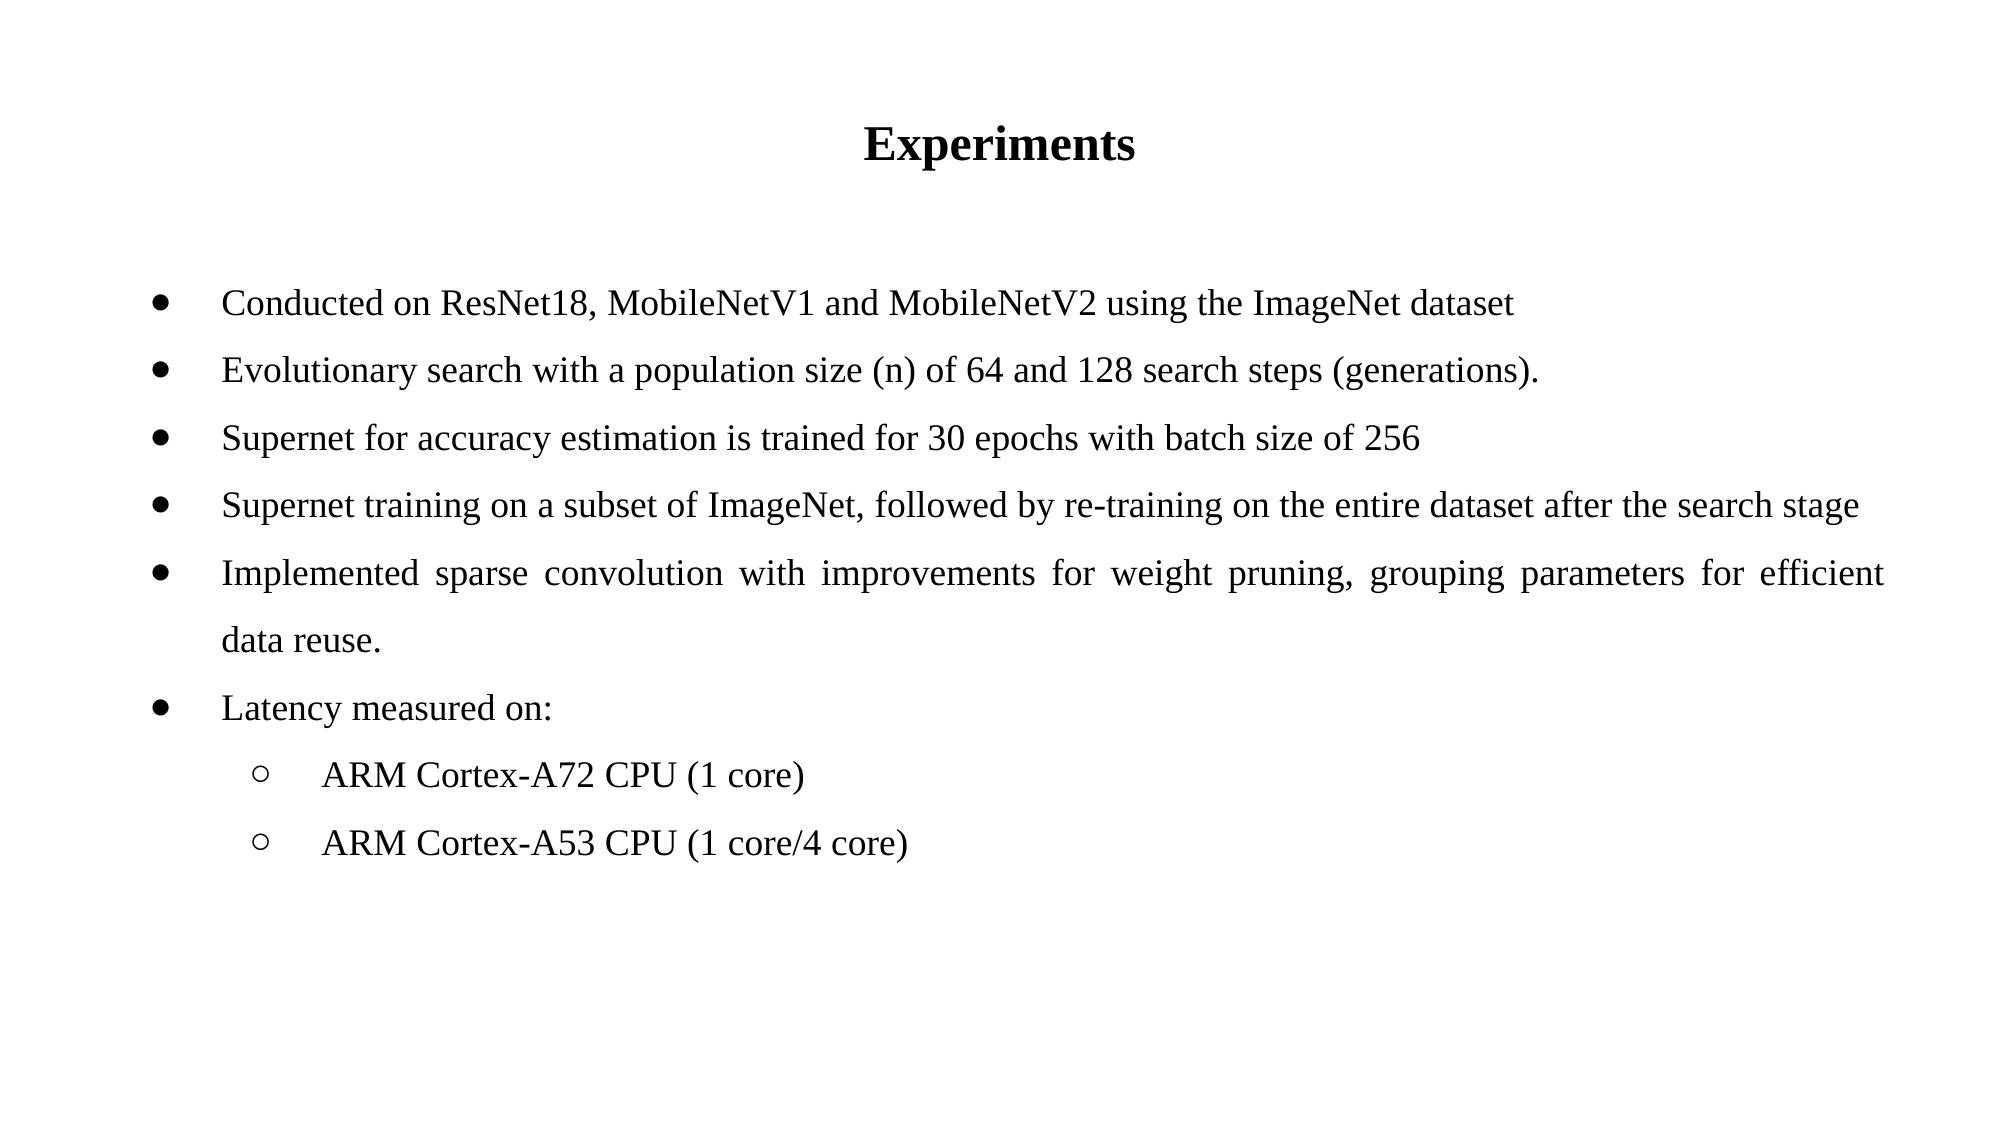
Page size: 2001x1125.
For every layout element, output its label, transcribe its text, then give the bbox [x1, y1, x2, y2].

title Experiments [68, 97, 1932, 223]
list Conducted on ResNet18, MobileNetV1 and MobileNetV2 using the ImageNet dataset Evolutionary search with a population size (n) of 64 and 128 search steps (generations). Supernet for accuracy estimation is trained for 30 epochs with batch size of 256 Supernet training on a subset of ImageNet, followed by re-training on the entire dataset after the search stage Implemented sparse convolution with improvements for weight pruning, grouping parameters for efficient data reuse. Latency measured on: ARM Cortex-A72 CPU (1 core) ARM Cortex-A53 CPU (1 core/4 core) [101, 235, 1907, 1080]
